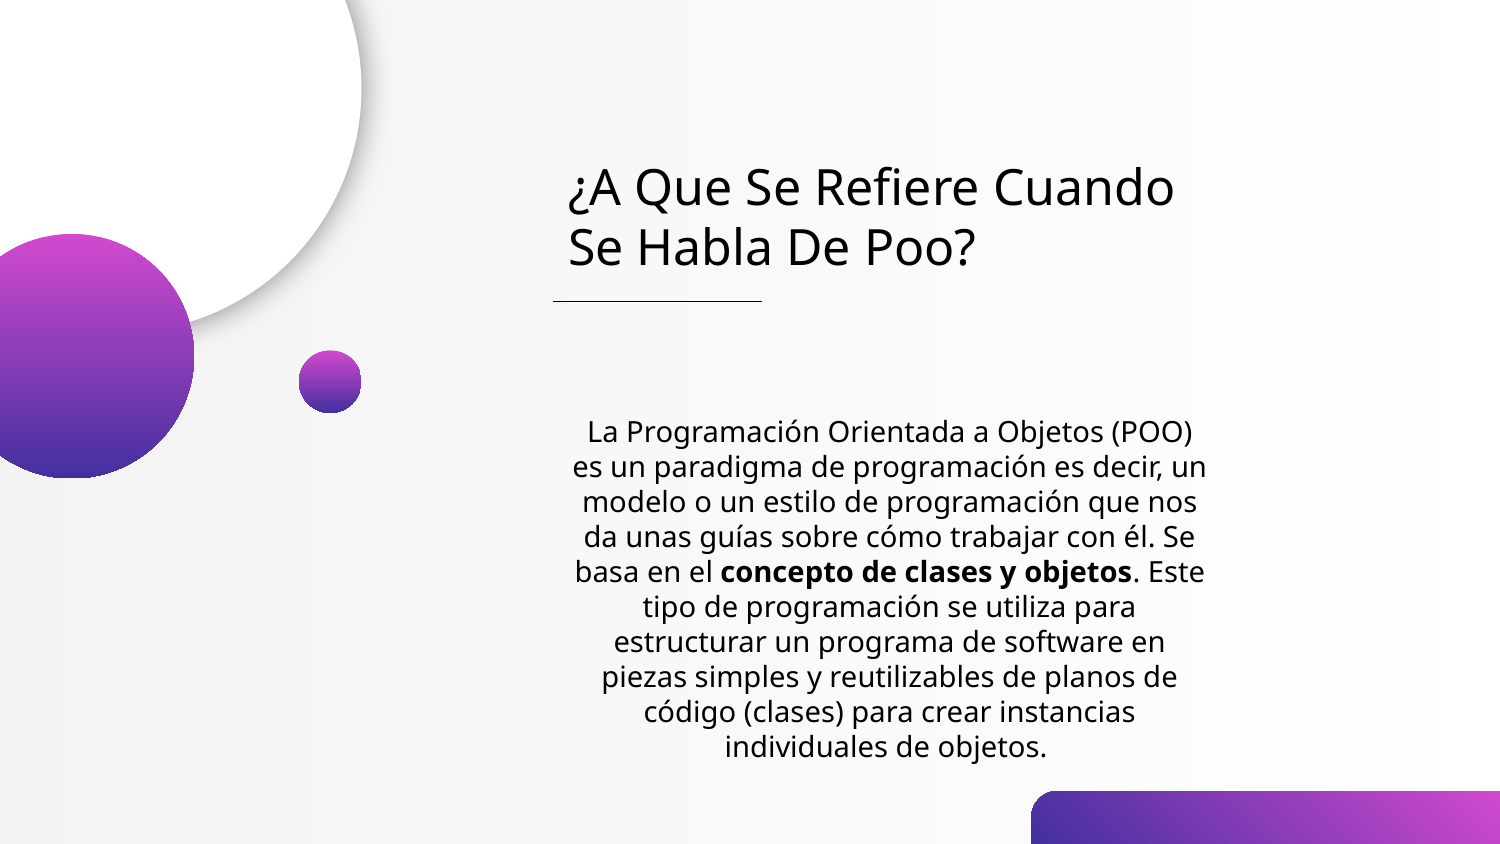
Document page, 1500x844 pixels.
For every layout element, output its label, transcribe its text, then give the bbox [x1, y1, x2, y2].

title ¿A Que Se Refiere Cuando Se Habla De Poo? [553, 137, 1227, 294]
text_box [298, 350, 362, 413]
subtitle La Programación Orientada a Objetos (POO) es un paradigma de programación es decir, un modelo o un estilo de programación que nos da unas guías sobre cómo trabajar con él. Se basa en el concepto de clases y objetos. Este tipo de programación se utiliza para estructurar un programa de software en piezas simples y reutilizables de planos de código (clases) para crear instancias individuales de objetos. [553, 398, 1227, 738]
